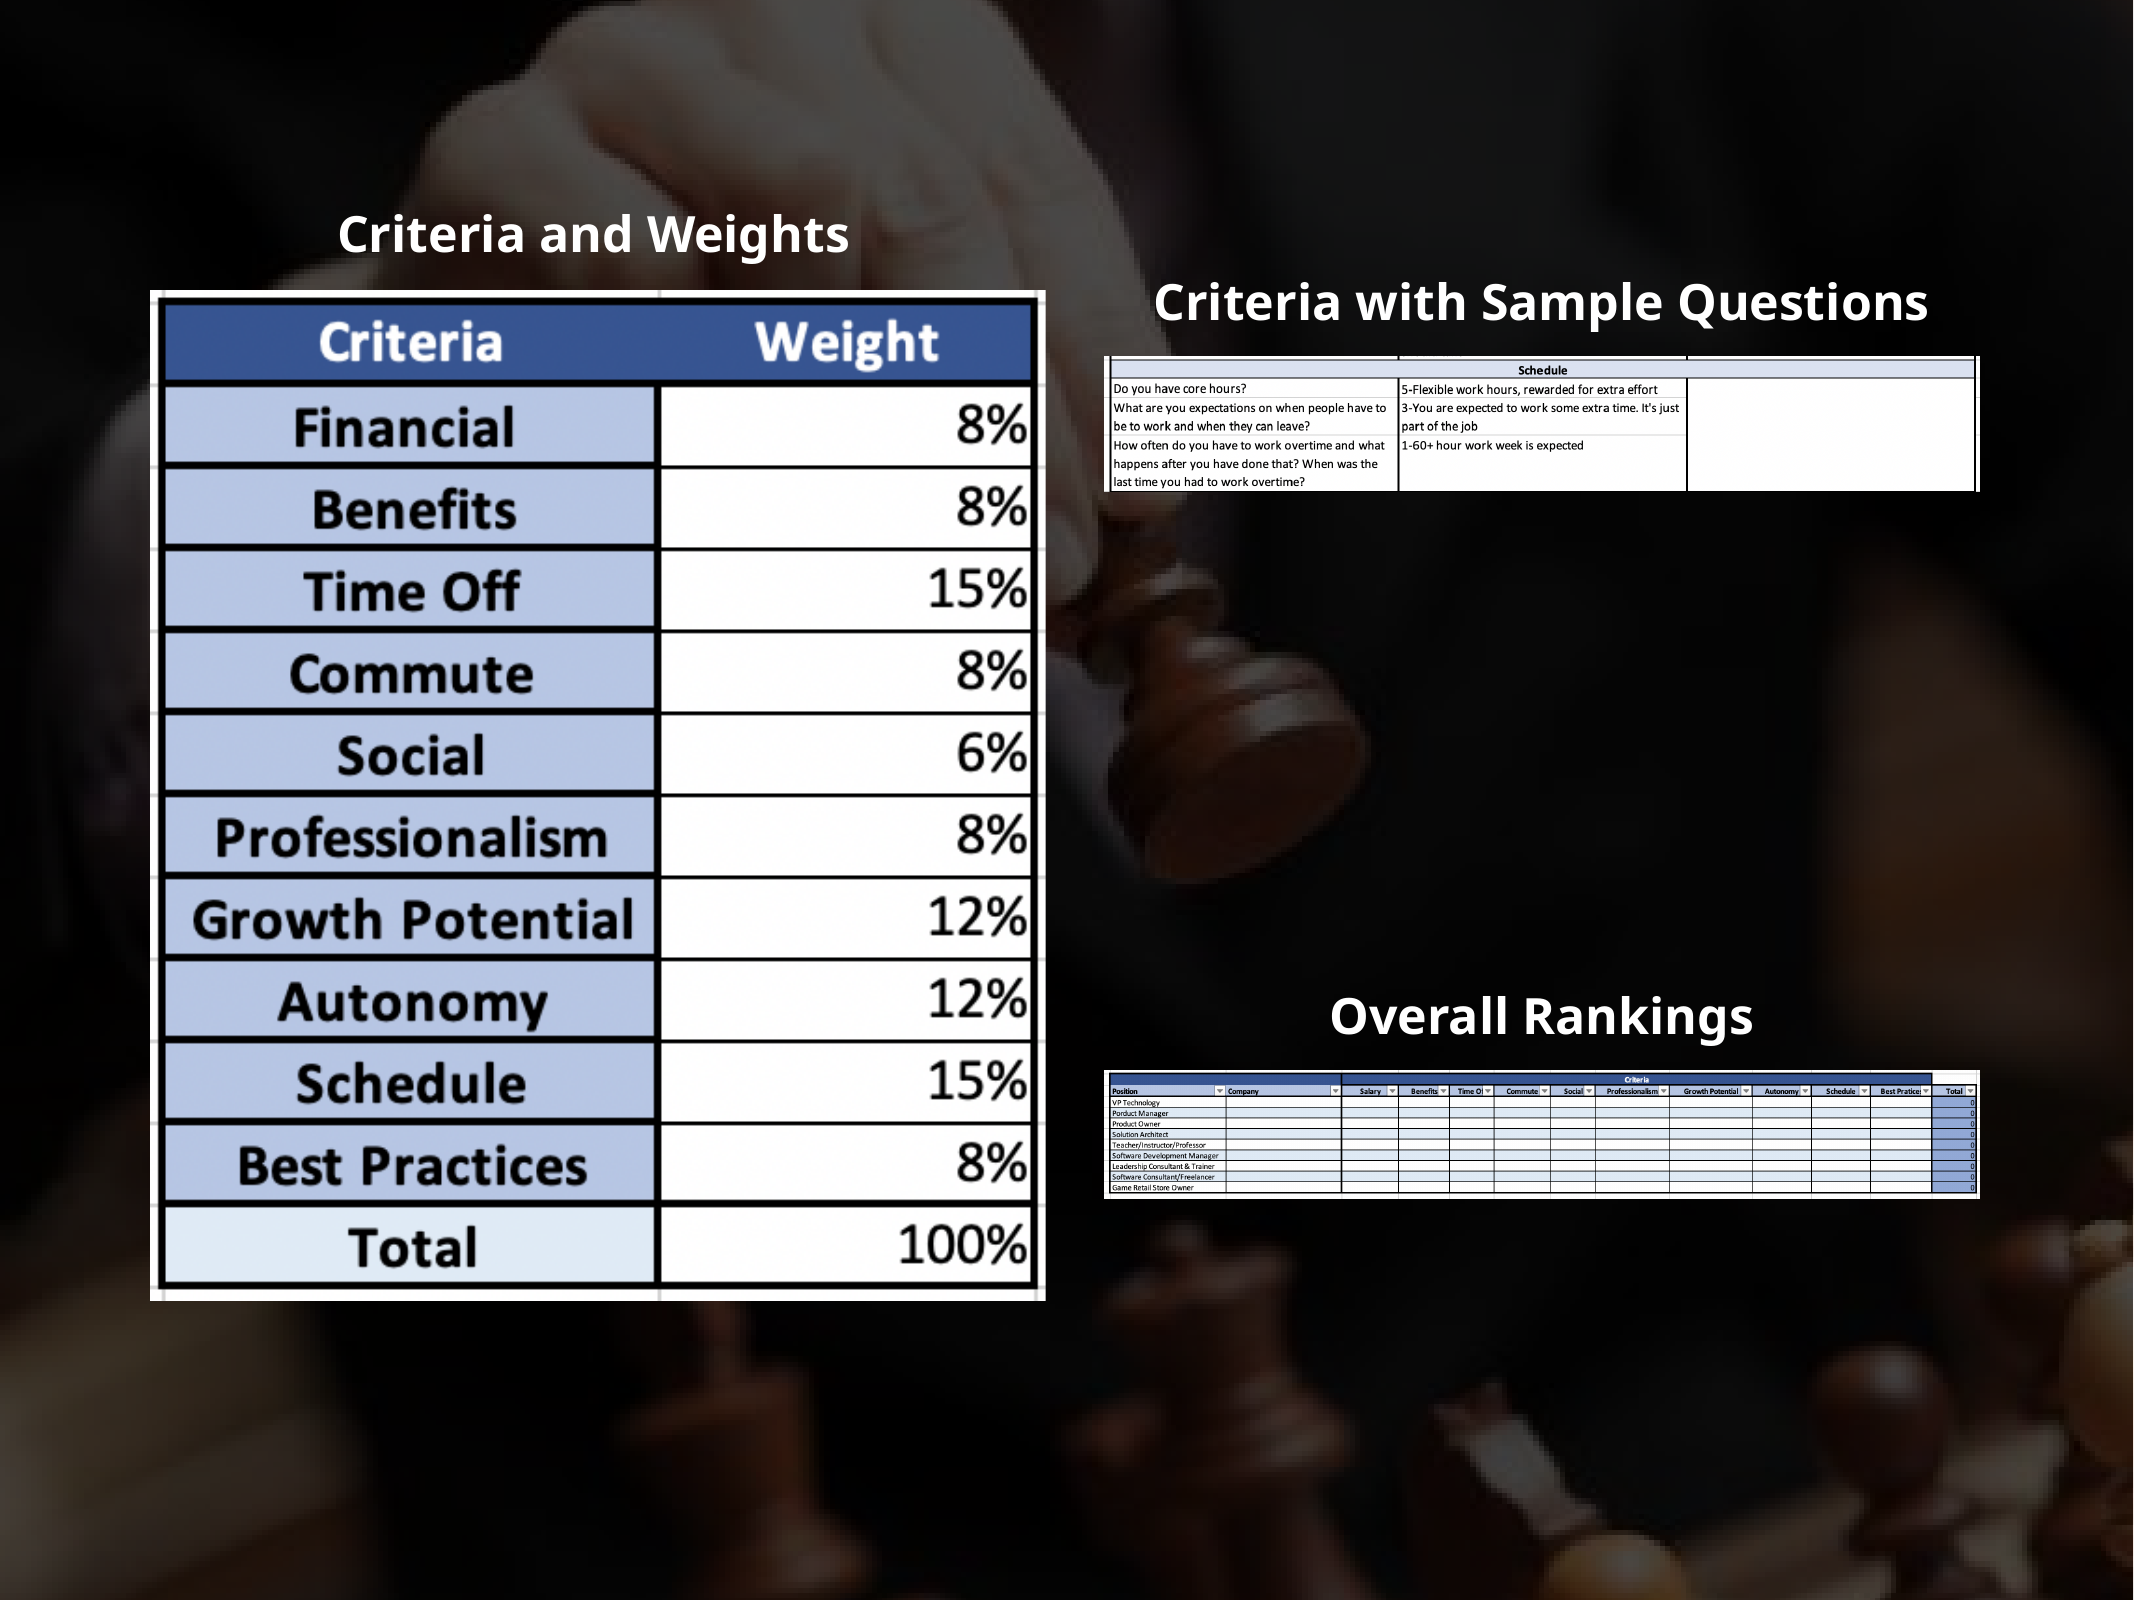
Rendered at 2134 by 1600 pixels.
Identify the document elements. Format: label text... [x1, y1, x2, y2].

text_box Criteria and Weights [328, 194, 859, 271]
text_box Overall Rankings [1320, 976, 1763, 1053]
text_box Criteria with Sample Questions [1145, 261, 1939, 339]
picture [0, 0, 2133, 1600]
